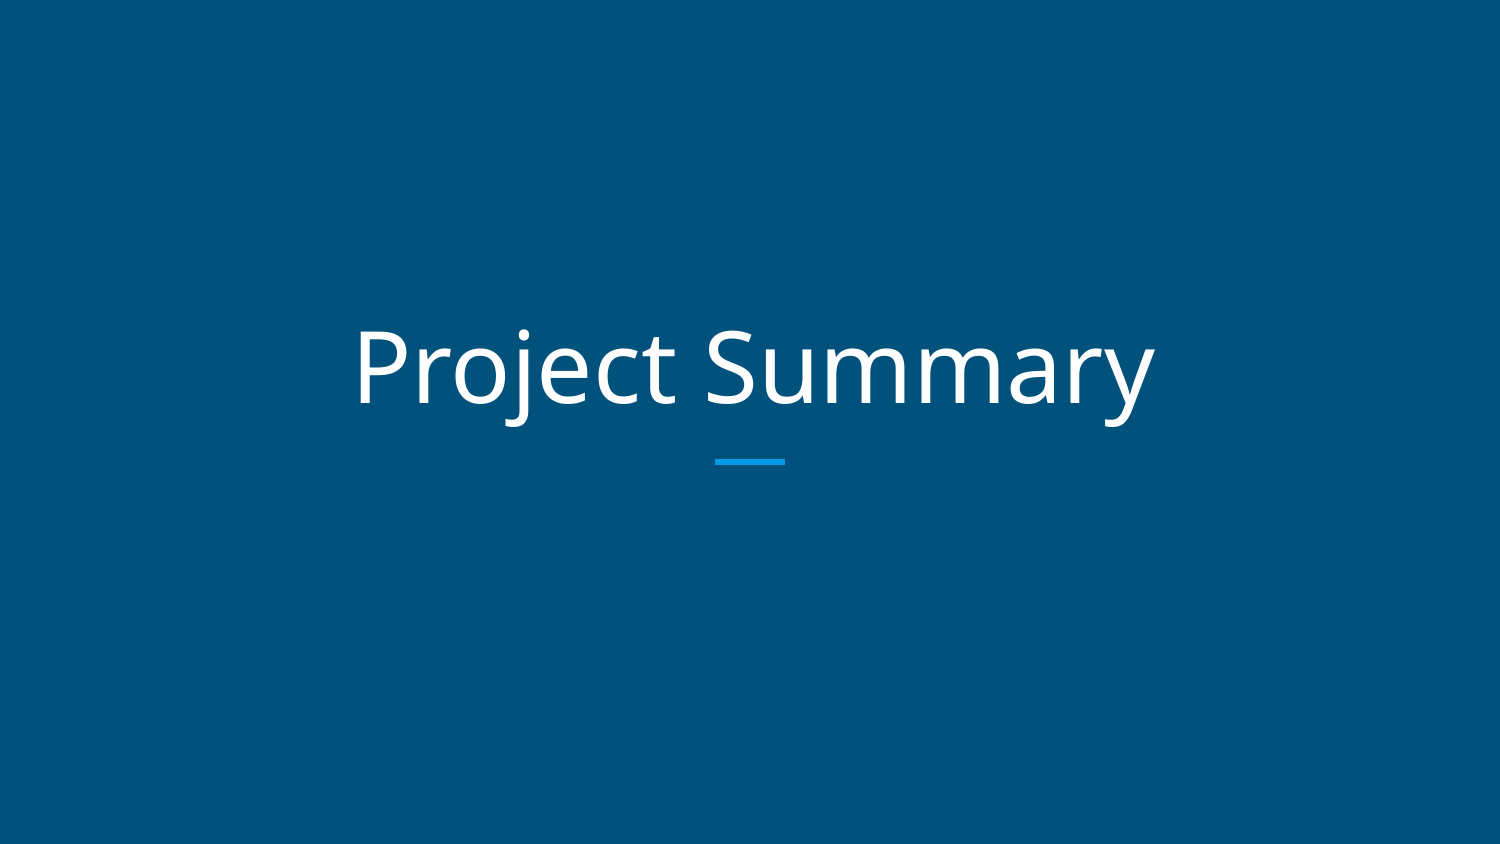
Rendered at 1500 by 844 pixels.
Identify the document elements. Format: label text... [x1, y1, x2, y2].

title Project Summary [78, 289, 1428, 439]
